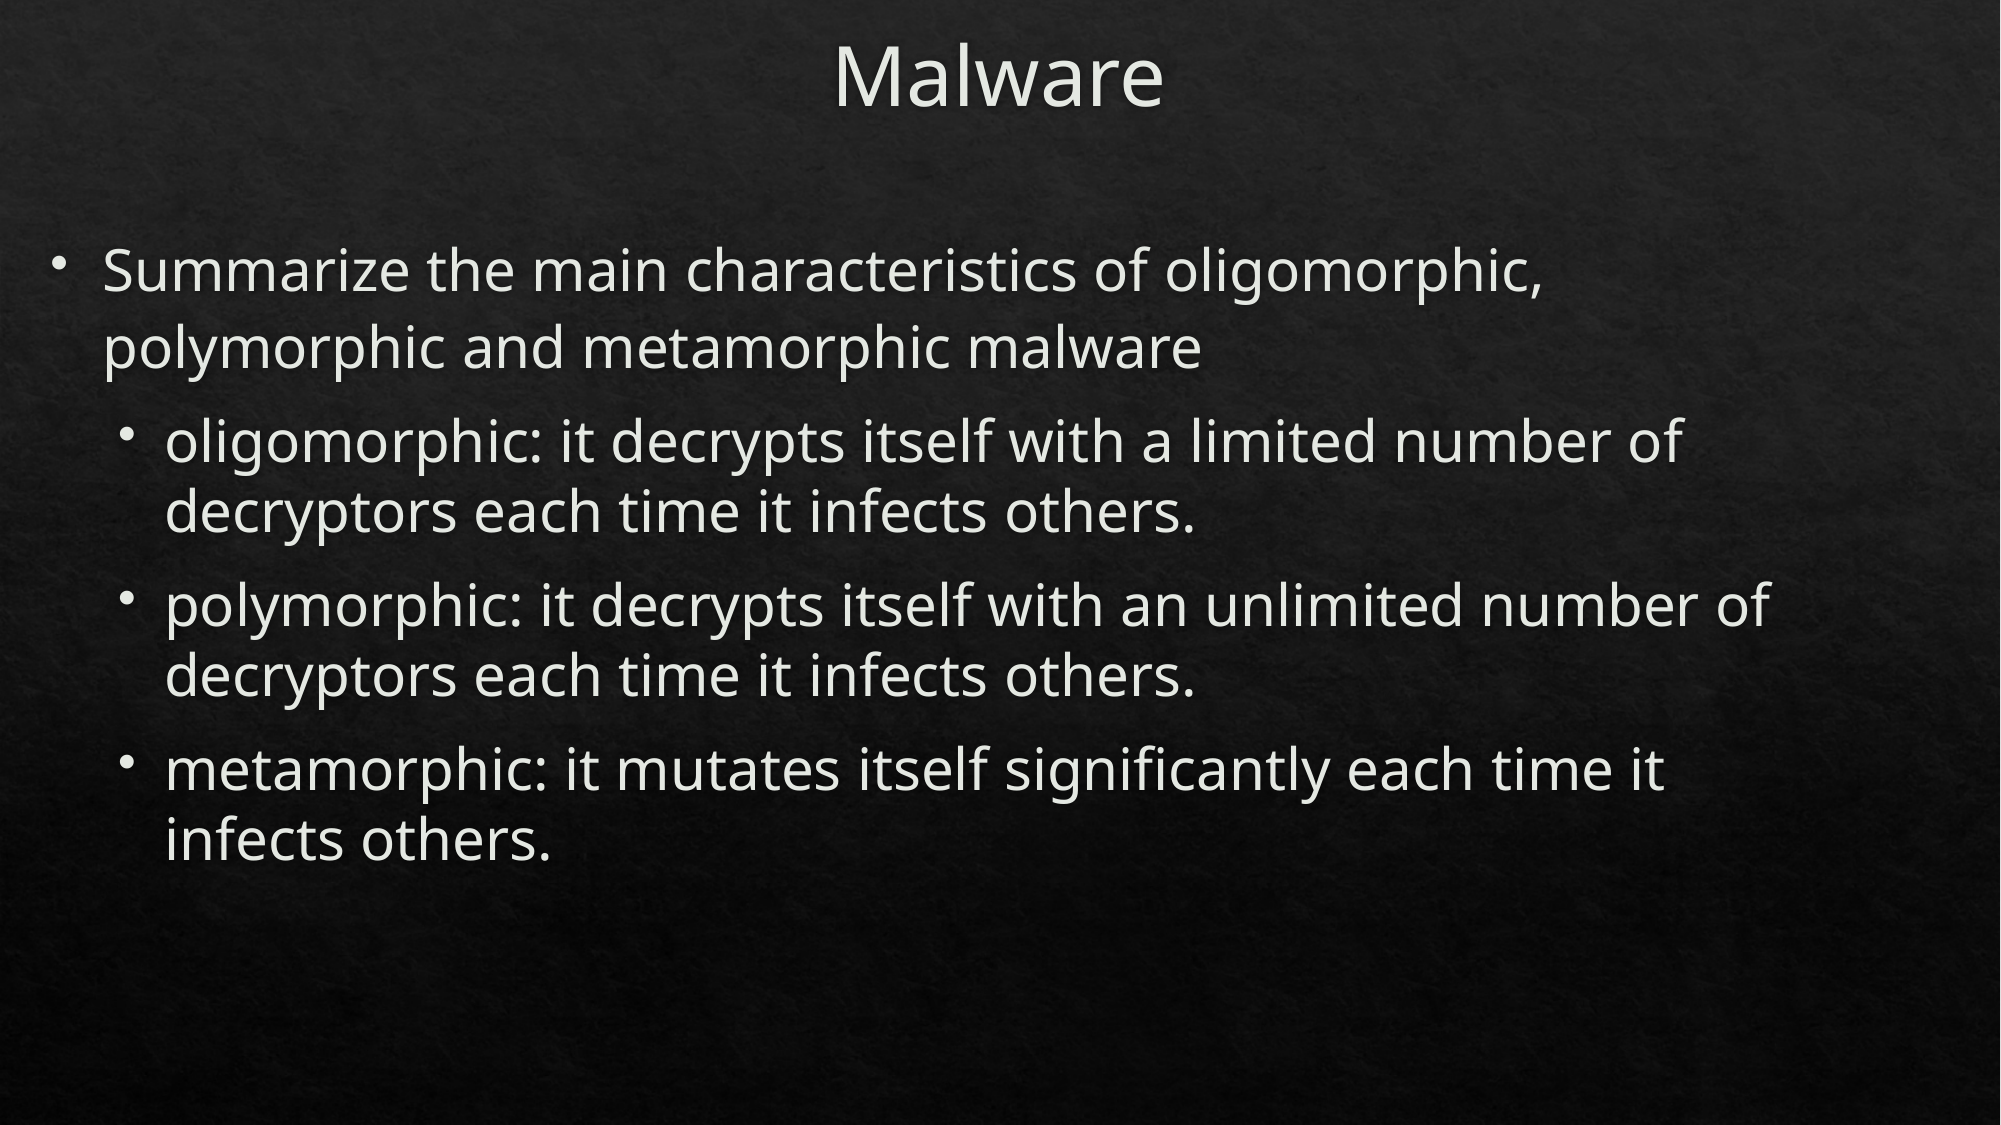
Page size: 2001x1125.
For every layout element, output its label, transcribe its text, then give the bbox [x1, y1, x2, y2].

list Summarize the main characteristics of oligomorphic, polymorphic and metamorphic malware oligomorphic: it decrypts itself with a limited number of decryptors each time it infects others. polymorphic: it decrypts itself with an unlimited number of decryptors each time it infects others. metamorphic: it mutates itself significantly each time it infects others. [31, 218, 1849, 979]
title Malware [149, 0, 1849, 159]
